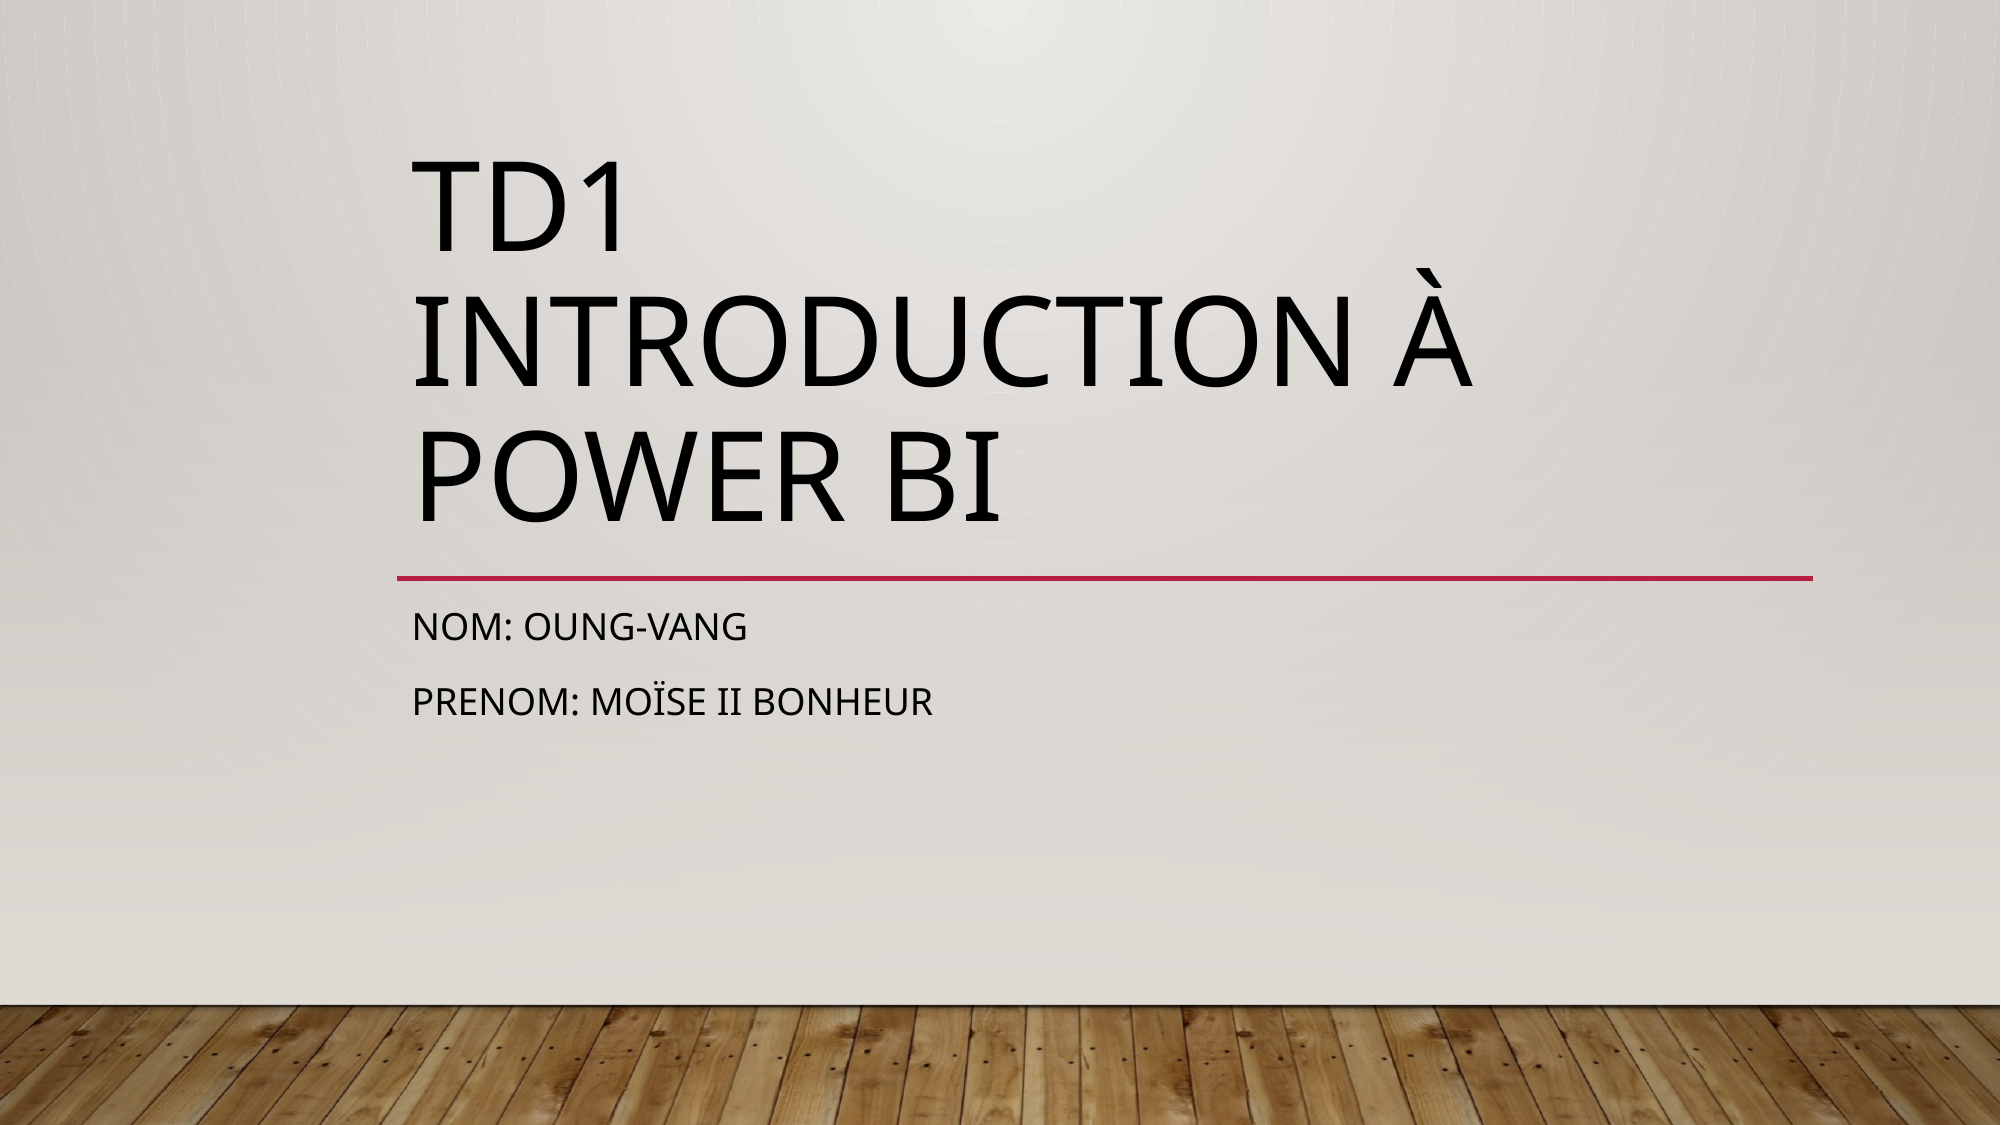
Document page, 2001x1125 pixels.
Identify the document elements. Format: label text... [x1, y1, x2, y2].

title TD1 Introduction à Power BI [396, 131, 1814, 549]
subtitle Nom: OUNG-VANG Prenom: Moïse II Bonheur [396, 579, 1814, 740]
picture [0, 1005, 2000, 1125]
